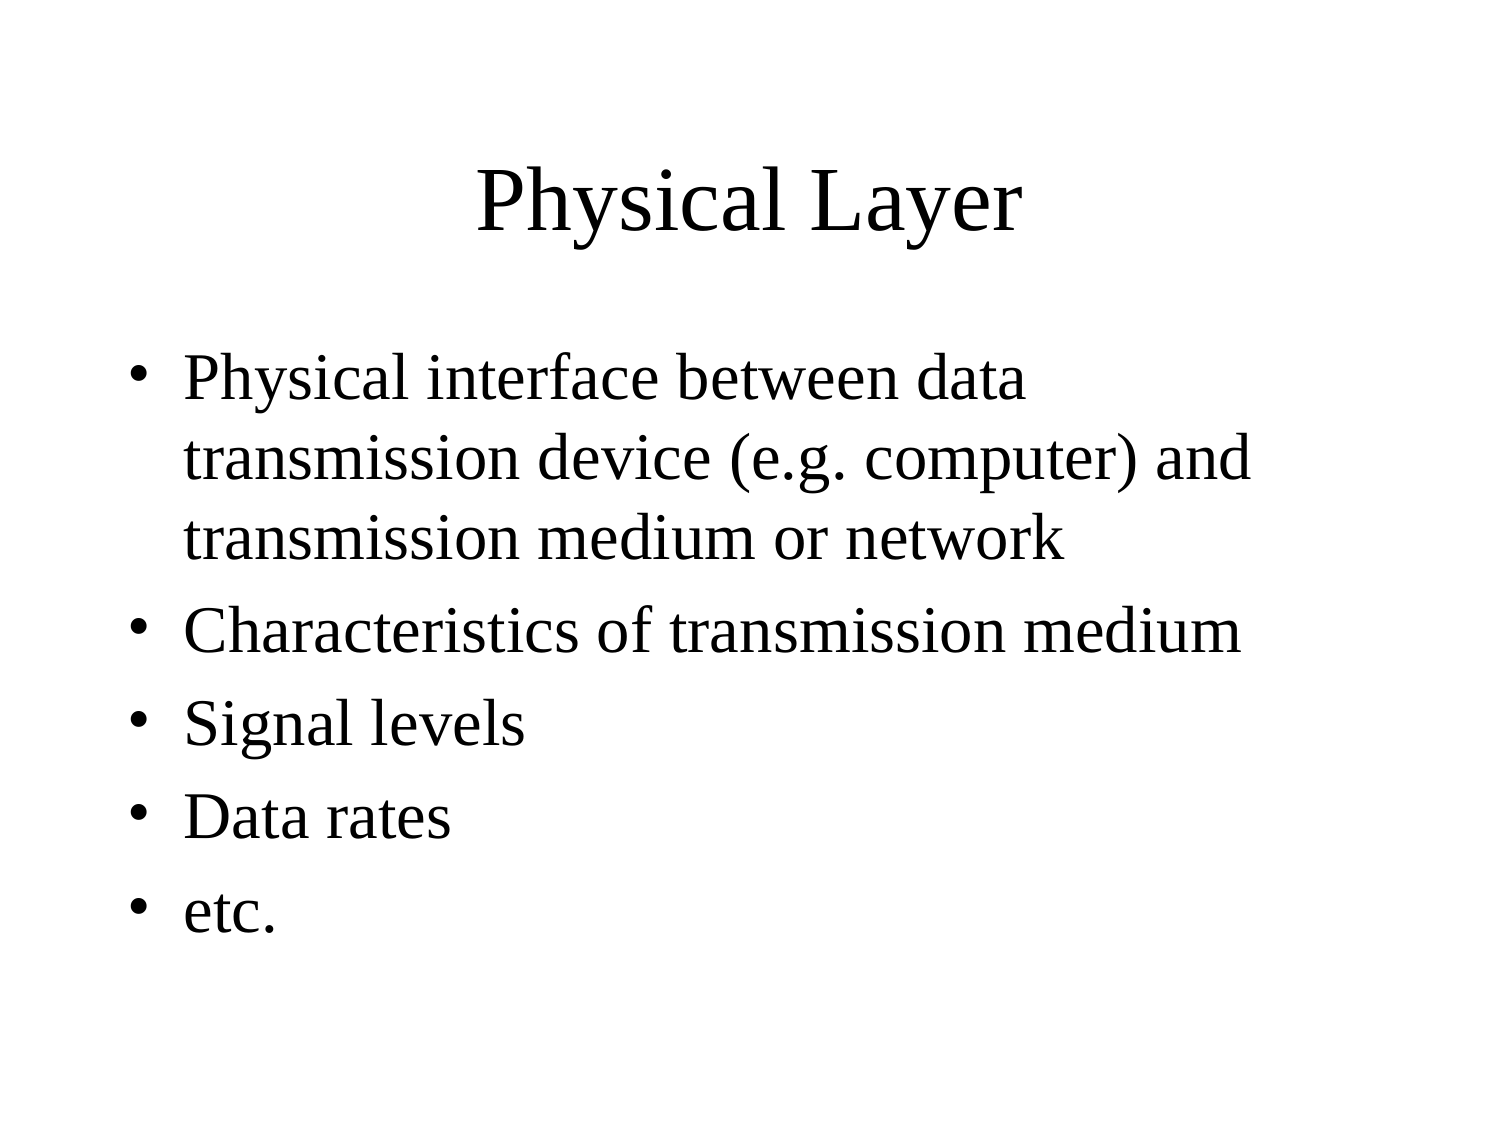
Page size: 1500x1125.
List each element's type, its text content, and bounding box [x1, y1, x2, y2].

list Physical interface between data transmission device (e.g. computer) and transmission medium or network Characteristics of transmission medium Signal levels Data rates etc. [112, 324, 1388, 1000]
title Physical Layer [112, 99, 1388, 288]
